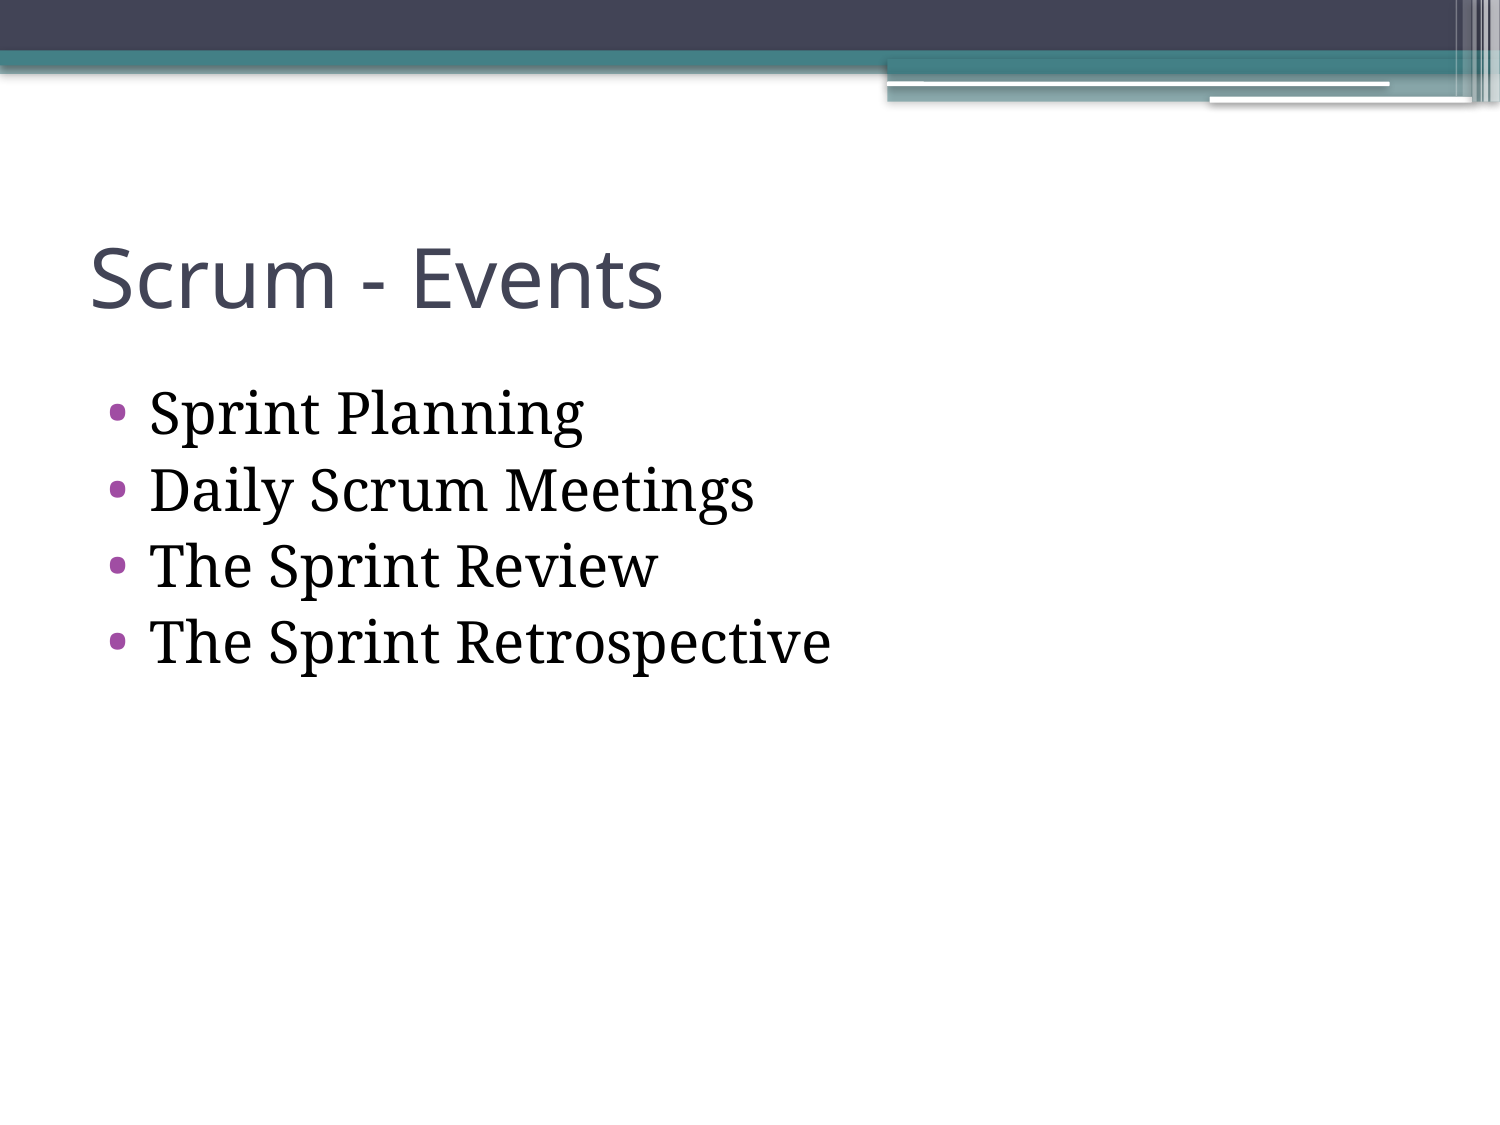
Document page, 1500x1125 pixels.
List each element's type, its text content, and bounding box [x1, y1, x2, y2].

list Sprint Planning Daily Scrum Meetings The Sprint Review The Sprint Retrospective [75, 368, 1425, 1079]
title Scrum - Events [75, 187, 1425, 363]
